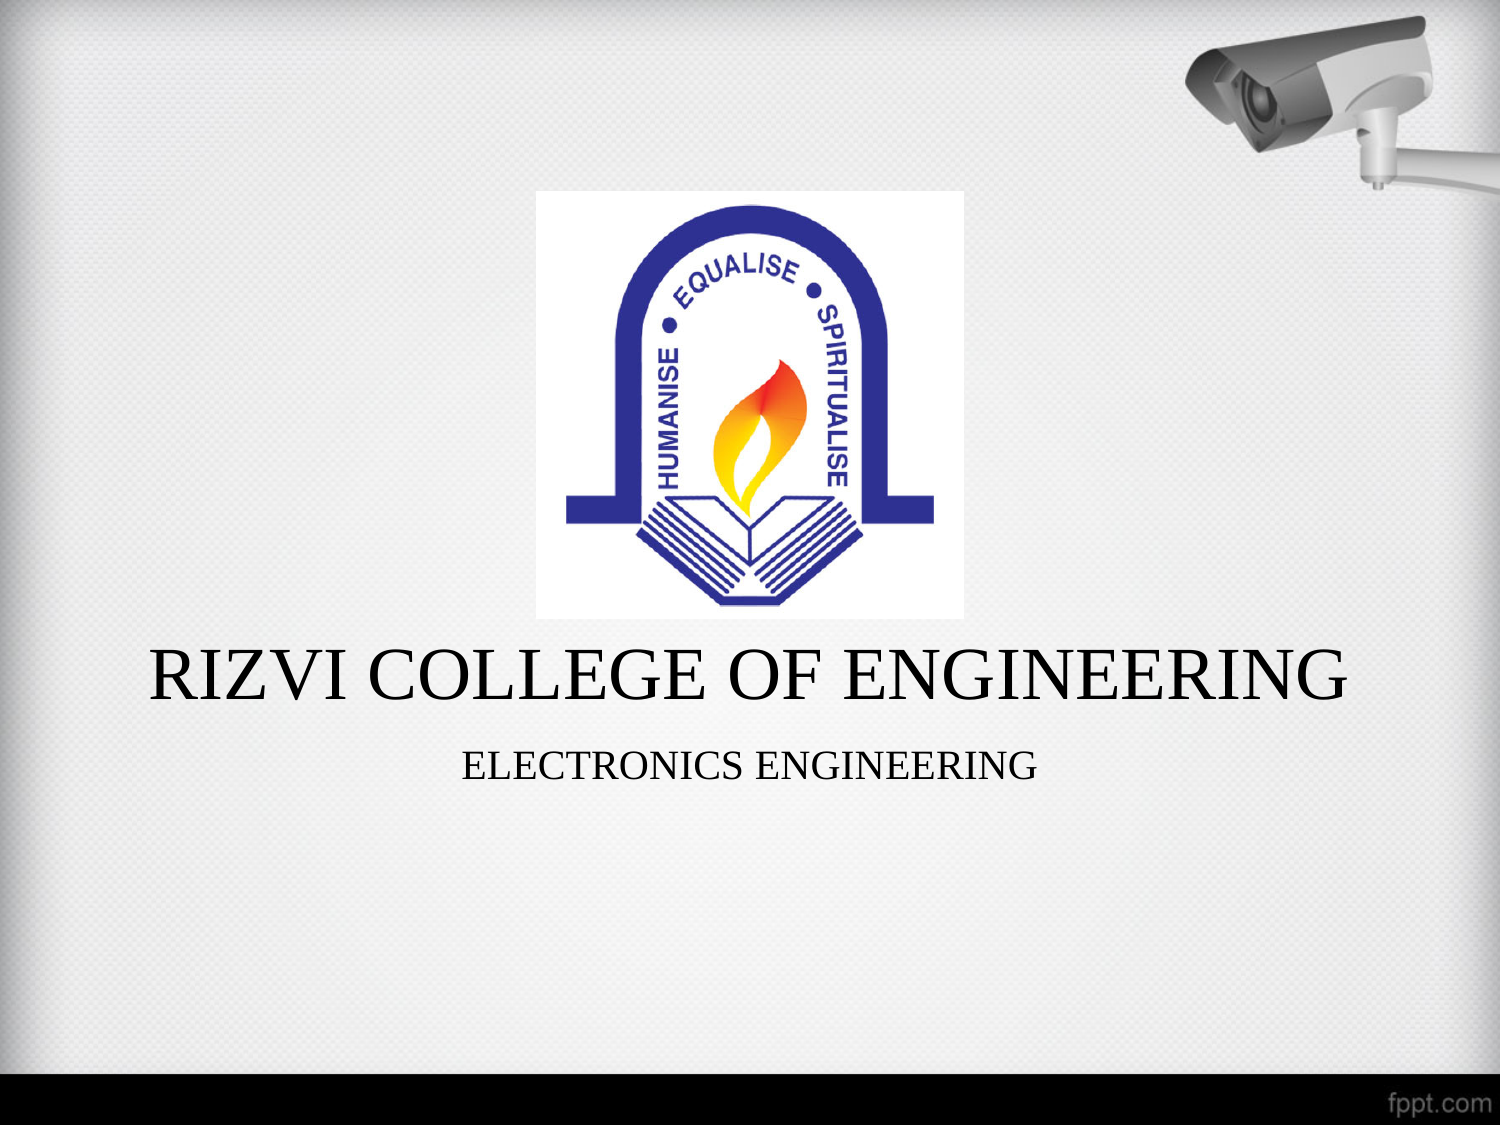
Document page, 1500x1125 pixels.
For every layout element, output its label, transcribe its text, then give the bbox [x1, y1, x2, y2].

title RIZVI COLLEGE OF ENGINEERING [112, 525, 1388, 717]
picture [0, 0, 1500, 1125]
subtitle ELECTRONICS ENGINEERING [225, 737, 1275, 838]
